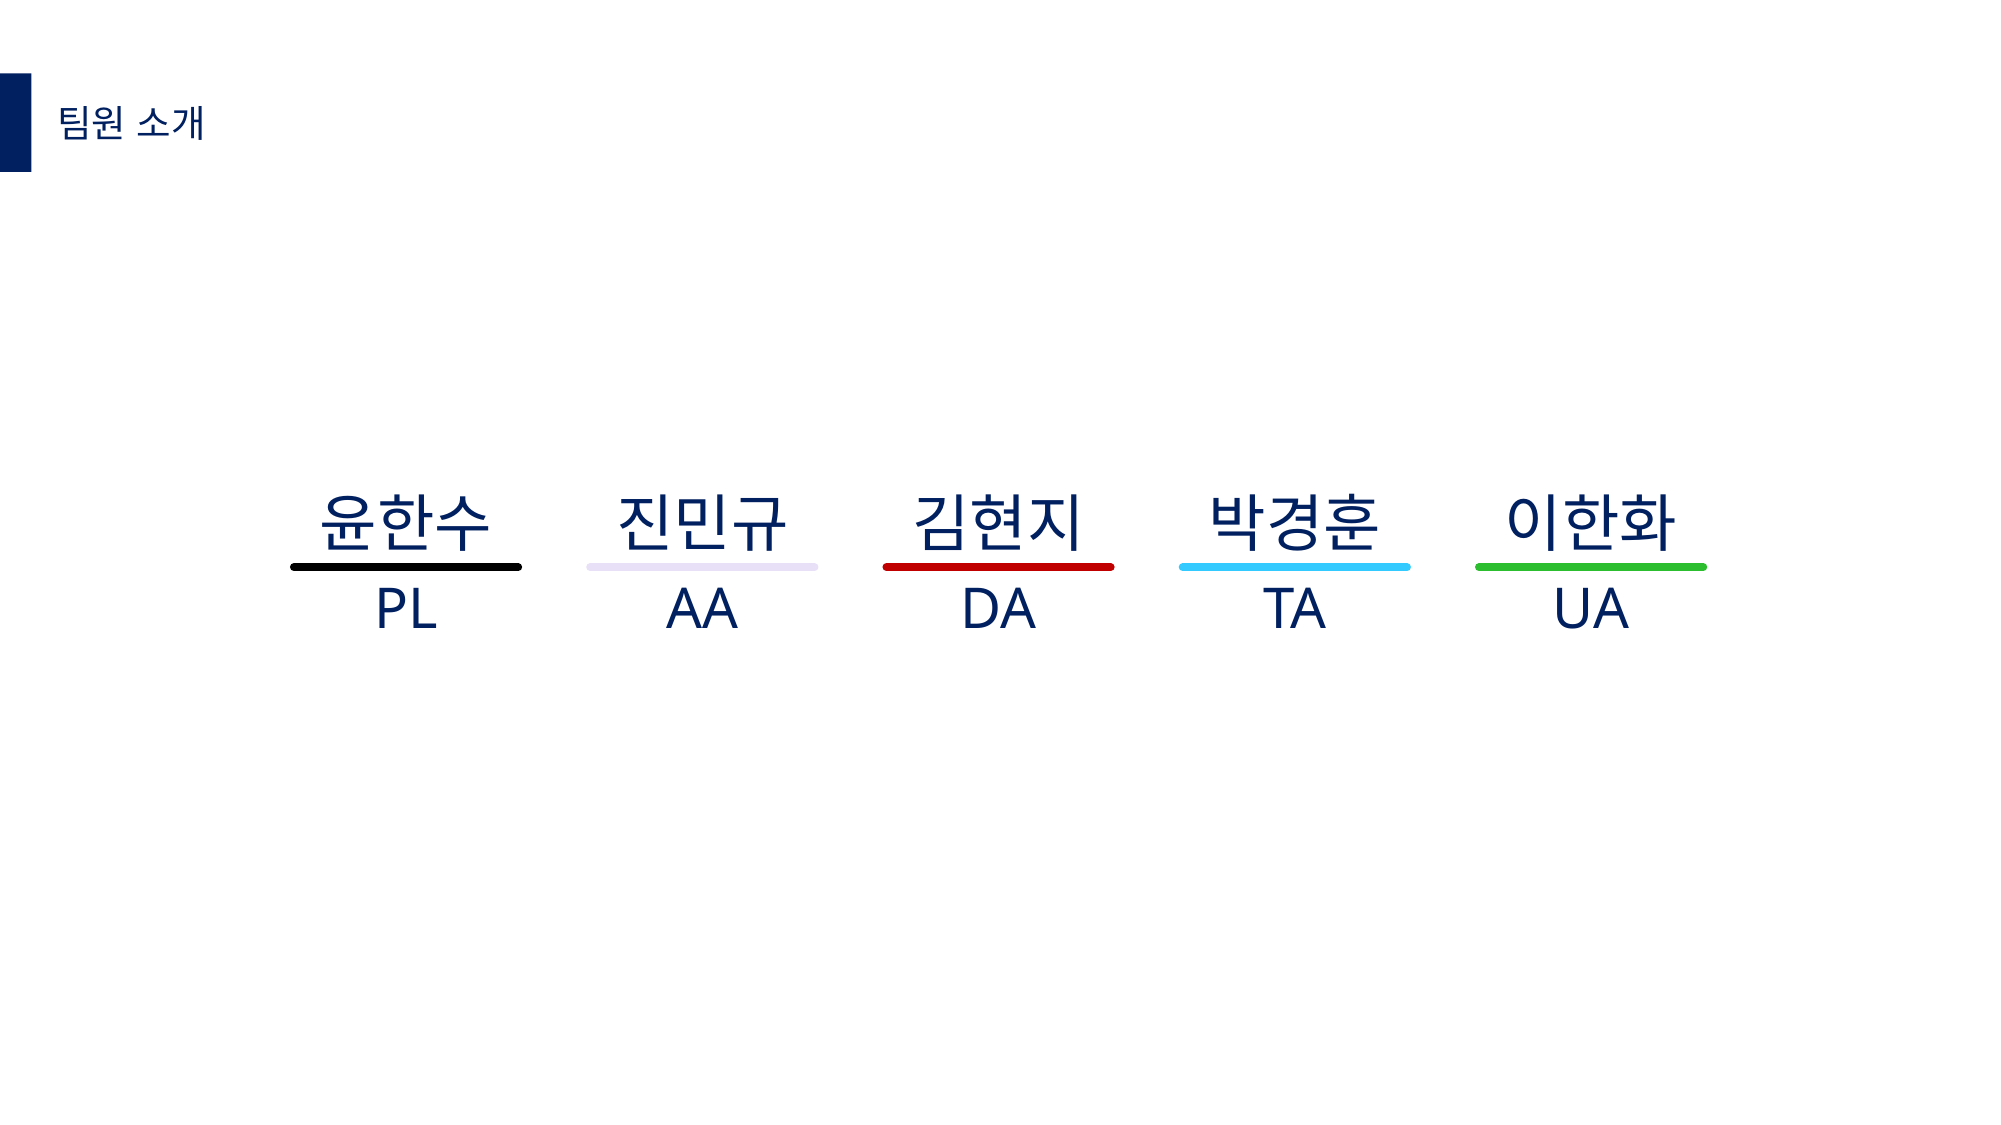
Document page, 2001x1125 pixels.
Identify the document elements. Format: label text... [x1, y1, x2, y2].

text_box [293, 476, 1704, 649]
text_box 팀원 소개 [42, 92, 221, 153]
text_box [0, 72, 32, 173]
